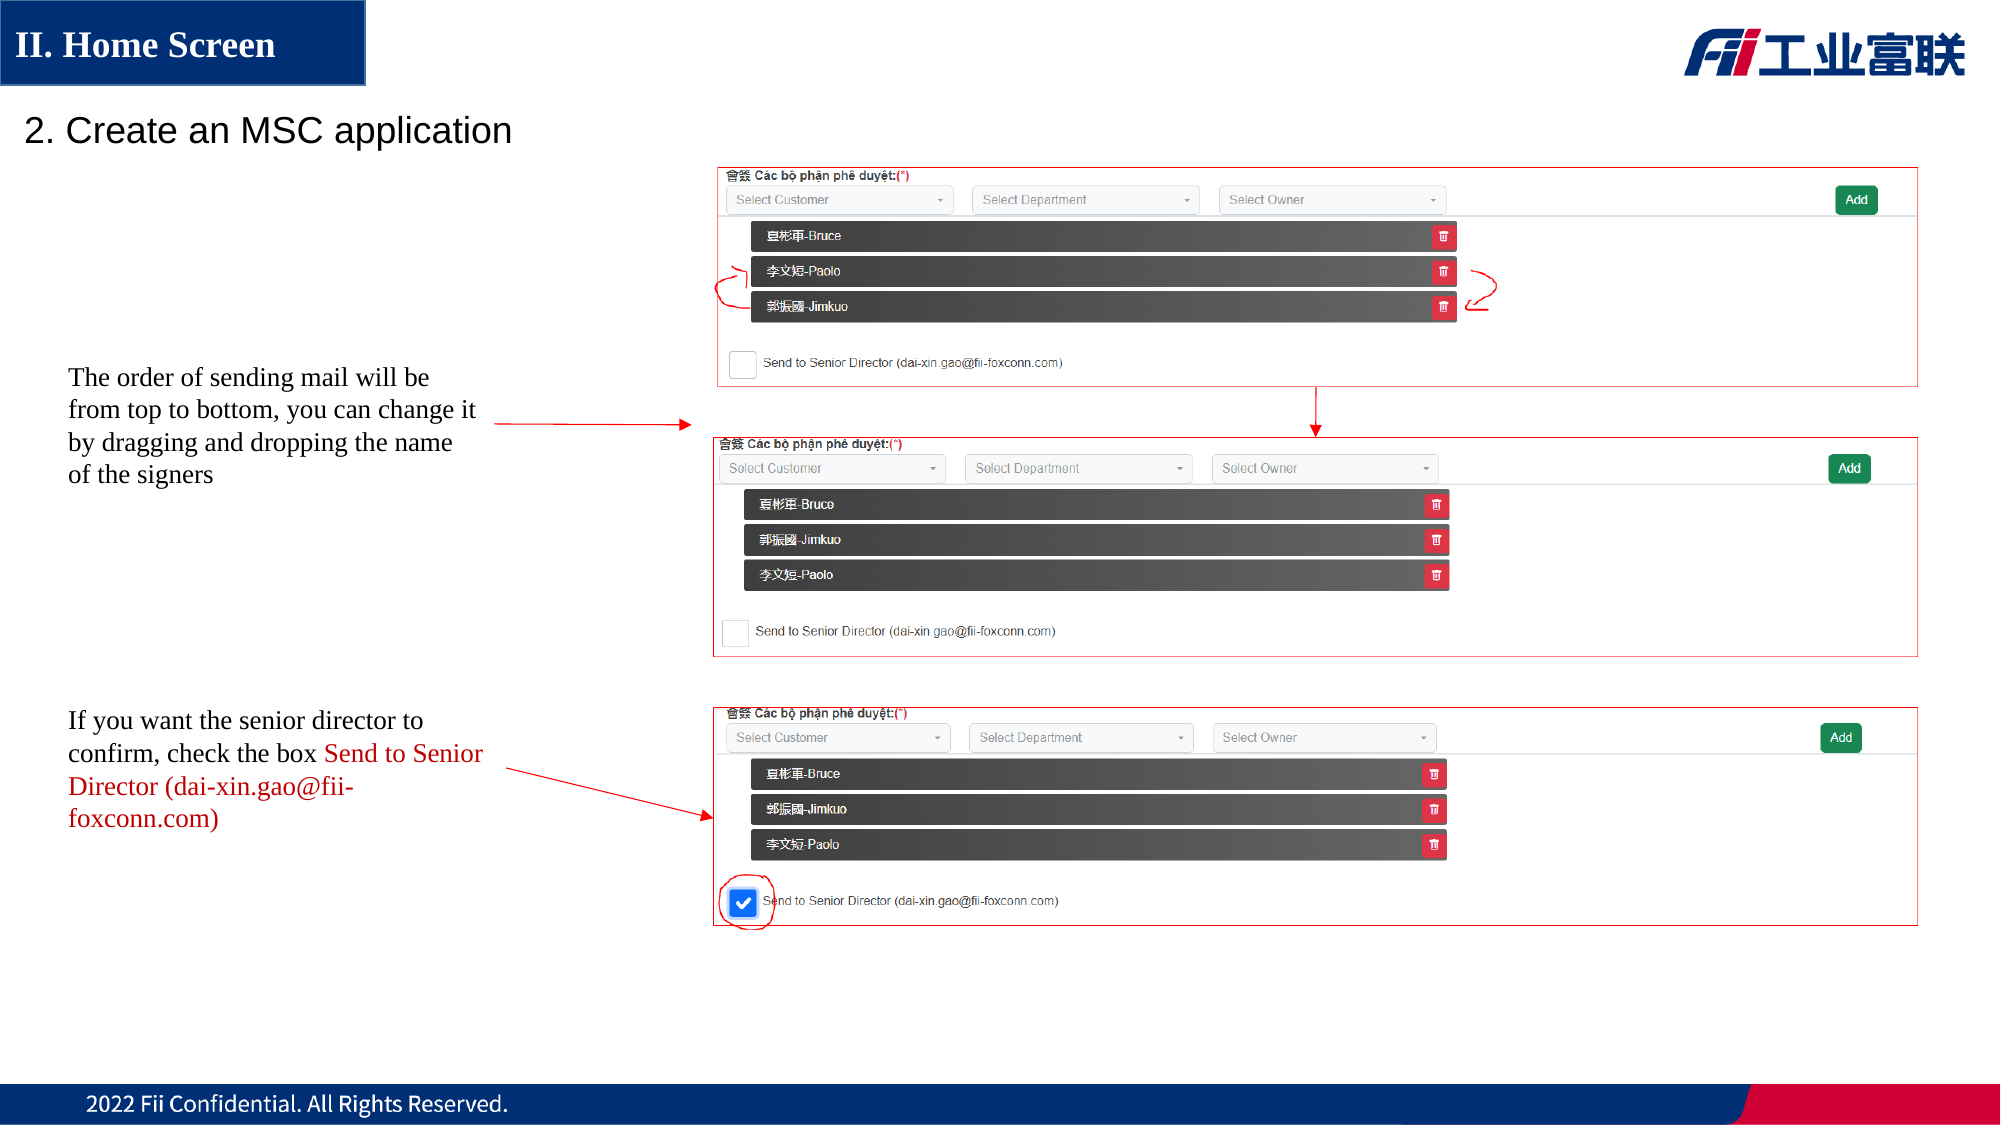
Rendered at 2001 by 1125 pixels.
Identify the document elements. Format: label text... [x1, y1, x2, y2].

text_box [506, 768, 714, 819]
picture [0, 0, 2001, 1125]
text_box 2. Create an MSC application [9, 98, 528, 159]
text_box II. Home Screen [0, 0, 366, 86]
text_box The order of sending mail will be from top to bottom, you can change it by dragging and dropping the name of the signers [53, 351, 495, 497]
text_box If you want the senior director to confirm, check the box Send to Senior Director (dai-xin.gao@fii-foxconn.com) [53, 695, 507, 841]
